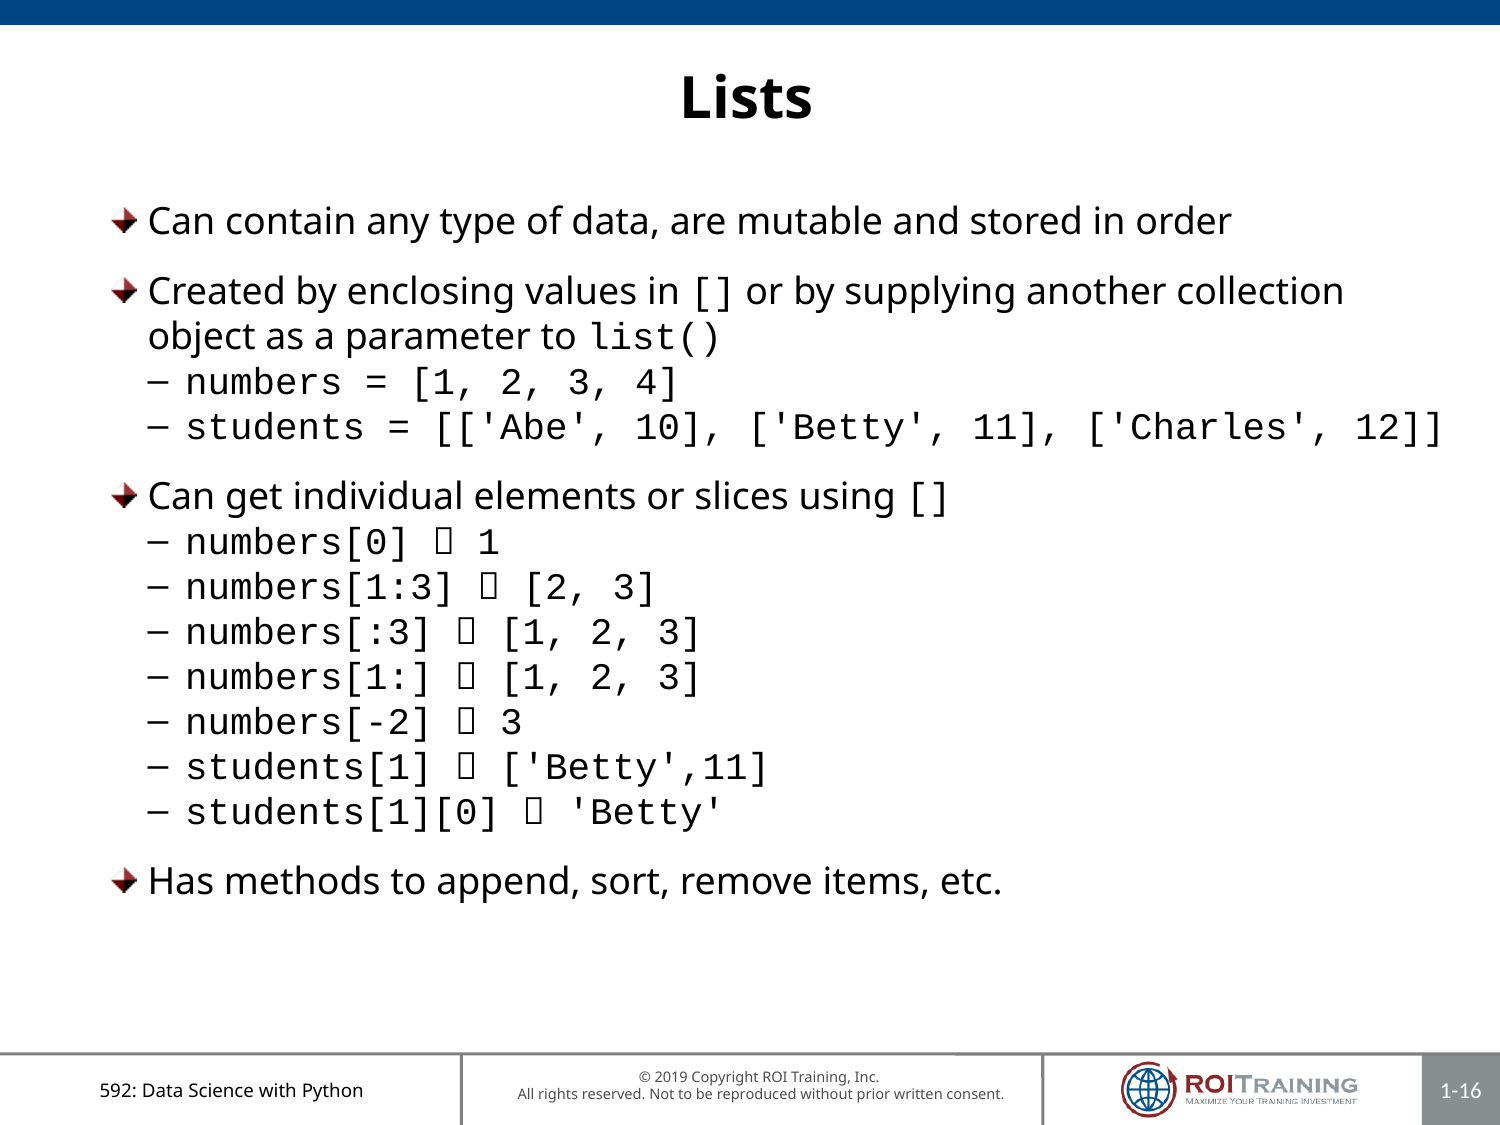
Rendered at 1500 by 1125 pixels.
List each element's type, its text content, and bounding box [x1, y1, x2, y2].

picture [110, 866, 137, 893]
picture [1113, 1060, 1362, 1118]
list Can contain any type of data, are mutable and stored in order Created by enclosing values in [] or by supplying another collection object as a parameter to list() numbers = [1, 2, 3, 4] students = [['Abe', 10], ['Betty', 11], ['Charles', 12]] Can get individual elements or slices using [] numbers[0]  1 numbers[1:3]  [2, 3] numbers[:3]  [1, 2, 3] numbers[1:]  [1, 2, 3] numbers[-2]  3 students[1]  ['Betty',11] students[1][0]  'Betty' Has methods to append, sort, remove items, etc. [95, 189, 1463, 1022]
picture [110, 276, 137, 303]
picture [110, 206, 137, 233]
title Lists [172, 43, 1322, 147]
picture [110, 481, 137, 508]
